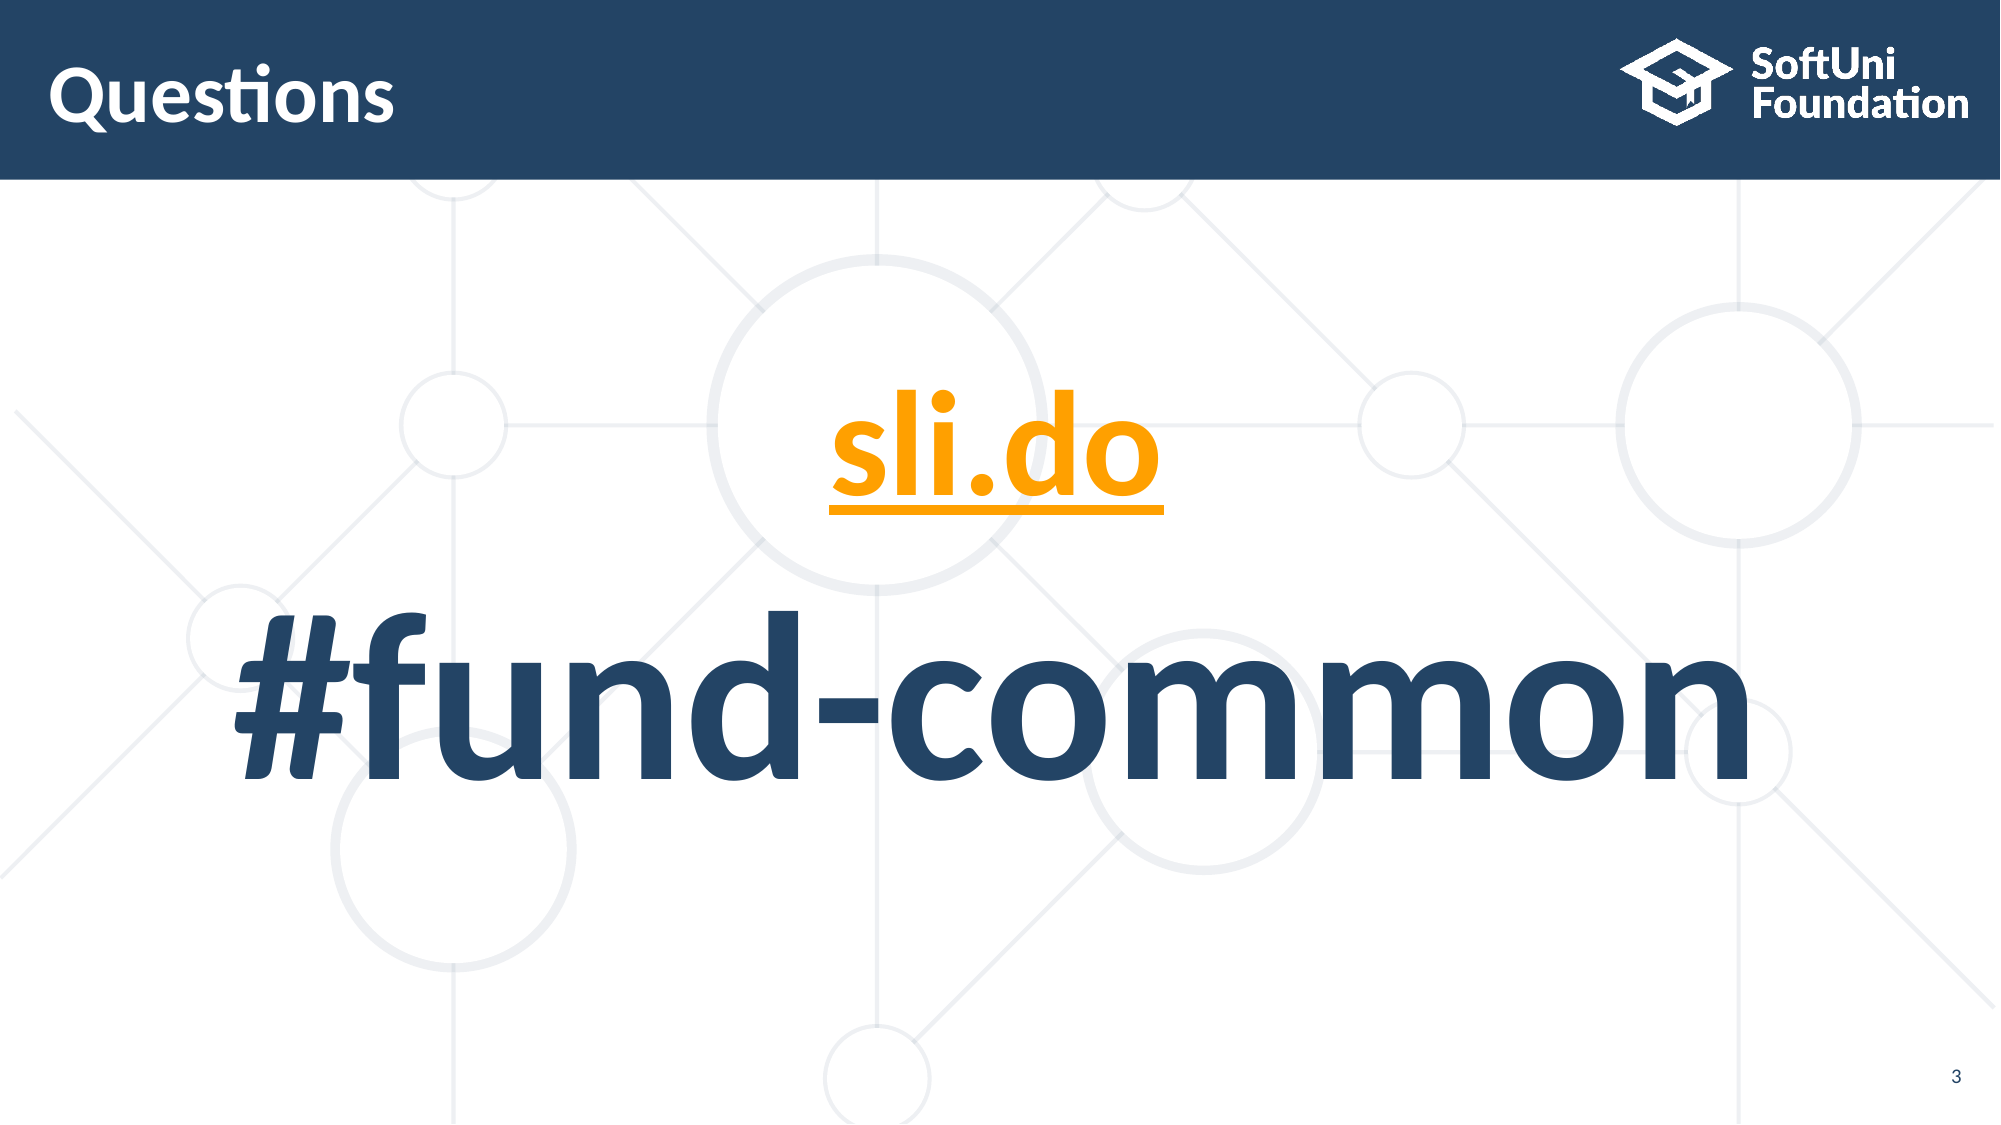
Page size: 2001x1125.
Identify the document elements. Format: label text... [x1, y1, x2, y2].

picture [1619, 38, 1968, 126]
text_box sli.do #fund-common [28, 221, 1965, 1103]
title Questions [31, 16, 1591, 162]
